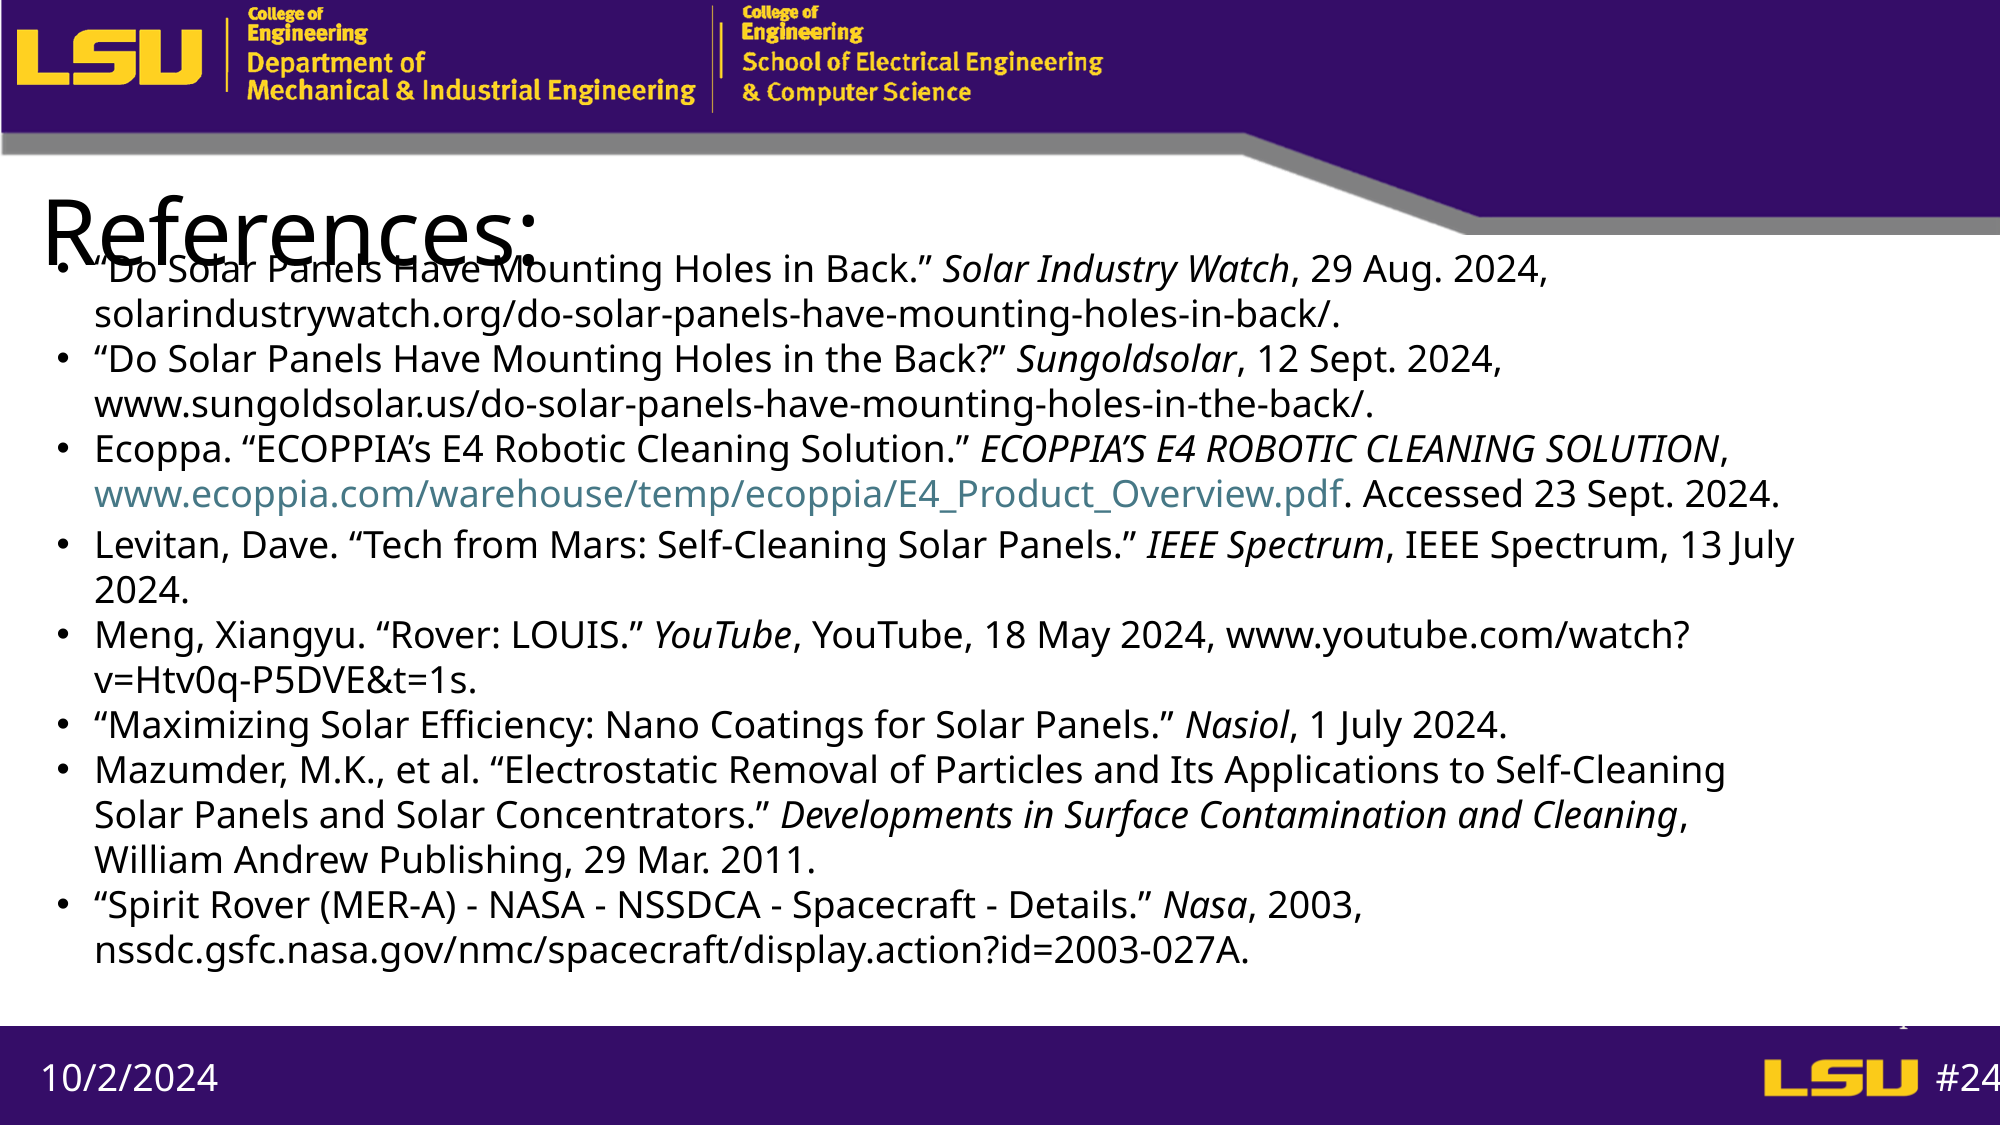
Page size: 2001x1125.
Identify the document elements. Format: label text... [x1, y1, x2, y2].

title References: [25, 235, 1751, 345]
picture [0, 0, 2000, 235]
picture [0, 1026, 2000, 1125]
list “Do Solar Panels Have Mounting Holes in Back.” Solar Industry Watch, 29 Aug. 2024, solarindustrywatch.org/do-solar-panels-have-mounting-holes-in-back/. “Do Solar Panels Have Mounting Holes in the Back?” Sungoldsolar, 12 Sept. 2024, www.sungoldsolar.us/do-solar-panels-have-mounting-holes-in-the-back/. Ecoppa. “ECOPPIA’s E4 Robotic Cleaning Solution.” ECOPPIA’S E4 ROBOTIC CLEANING SOLUTION, www.ecoppia.com/warehouse/temp/ecoppia/E4_Product_Overview.pdf. Accessed 23 Sept. 2024. Levitan, Dave. “Tech from Mars: Self-Cleaning Solar Panels.” IEEE Spectrum, IEEE Spectrum, 13 July 2024. Meng, Xiangyu. “Rover: LOUIS.” YouTube, YouTube, 18 May 2024, www.youtube.com/watch?v=Htv0q-P5DVE&t=1s. “Maximizing Solar Efficiency: Nano Coatings for Solar Panels.” Nasiol, 1 July 2024. Mazumder, M.K., et al. “Electrostatic Removal of Particles and Its Applications to Self-Cleaning Solar Panels and Solar Concentrators.” Developments in Surface Contamination and Cleaning, William Andrew Publishing, 29 Mar. 2011. “Spirit Rover (MER-A) - NASA - NSSDCA - Spacecraft - Details.” Nasa, 2003, nssdc.gsfc.nasa.gov/nmc/spacecraft/display.action?id=2003-027A. [41, 237, 1842, 1024]
